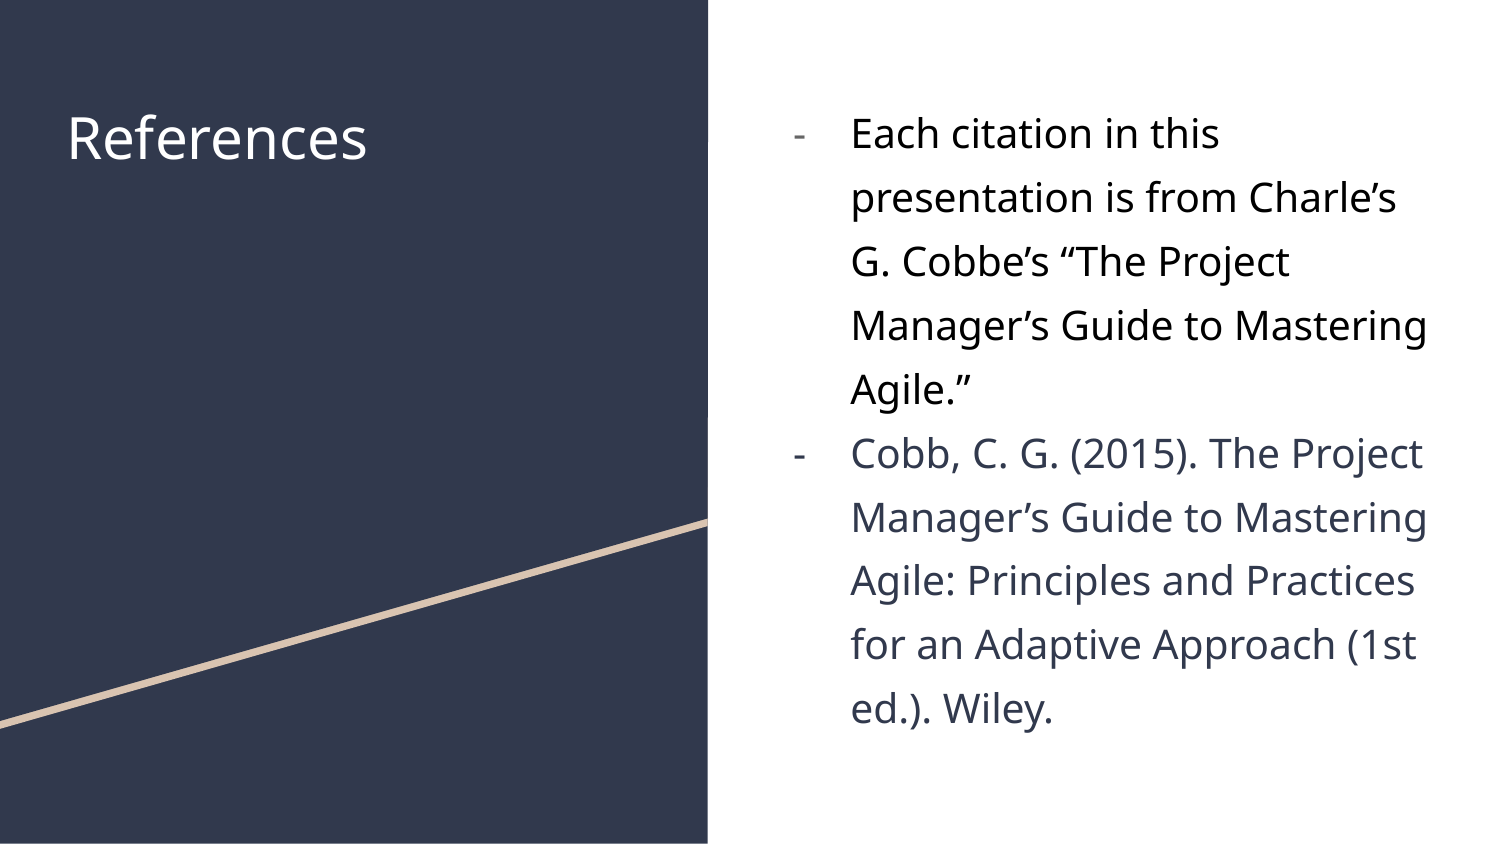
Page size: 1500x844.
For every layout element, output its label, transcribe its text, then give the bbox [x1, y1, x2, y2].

list Each citation in this presentation is from Charle’s G. Cobbe’s “The Project Manager’s Guide to Mastering Agile.” Cobb, C. G. (2015). The Project Manager’s Guide to Mastering Agile: Principles and Practices for an Adaptive Approach (1st ed.). Wiley. [761, 82, 1446, 755]
title References [51, 82, 660, 494]
